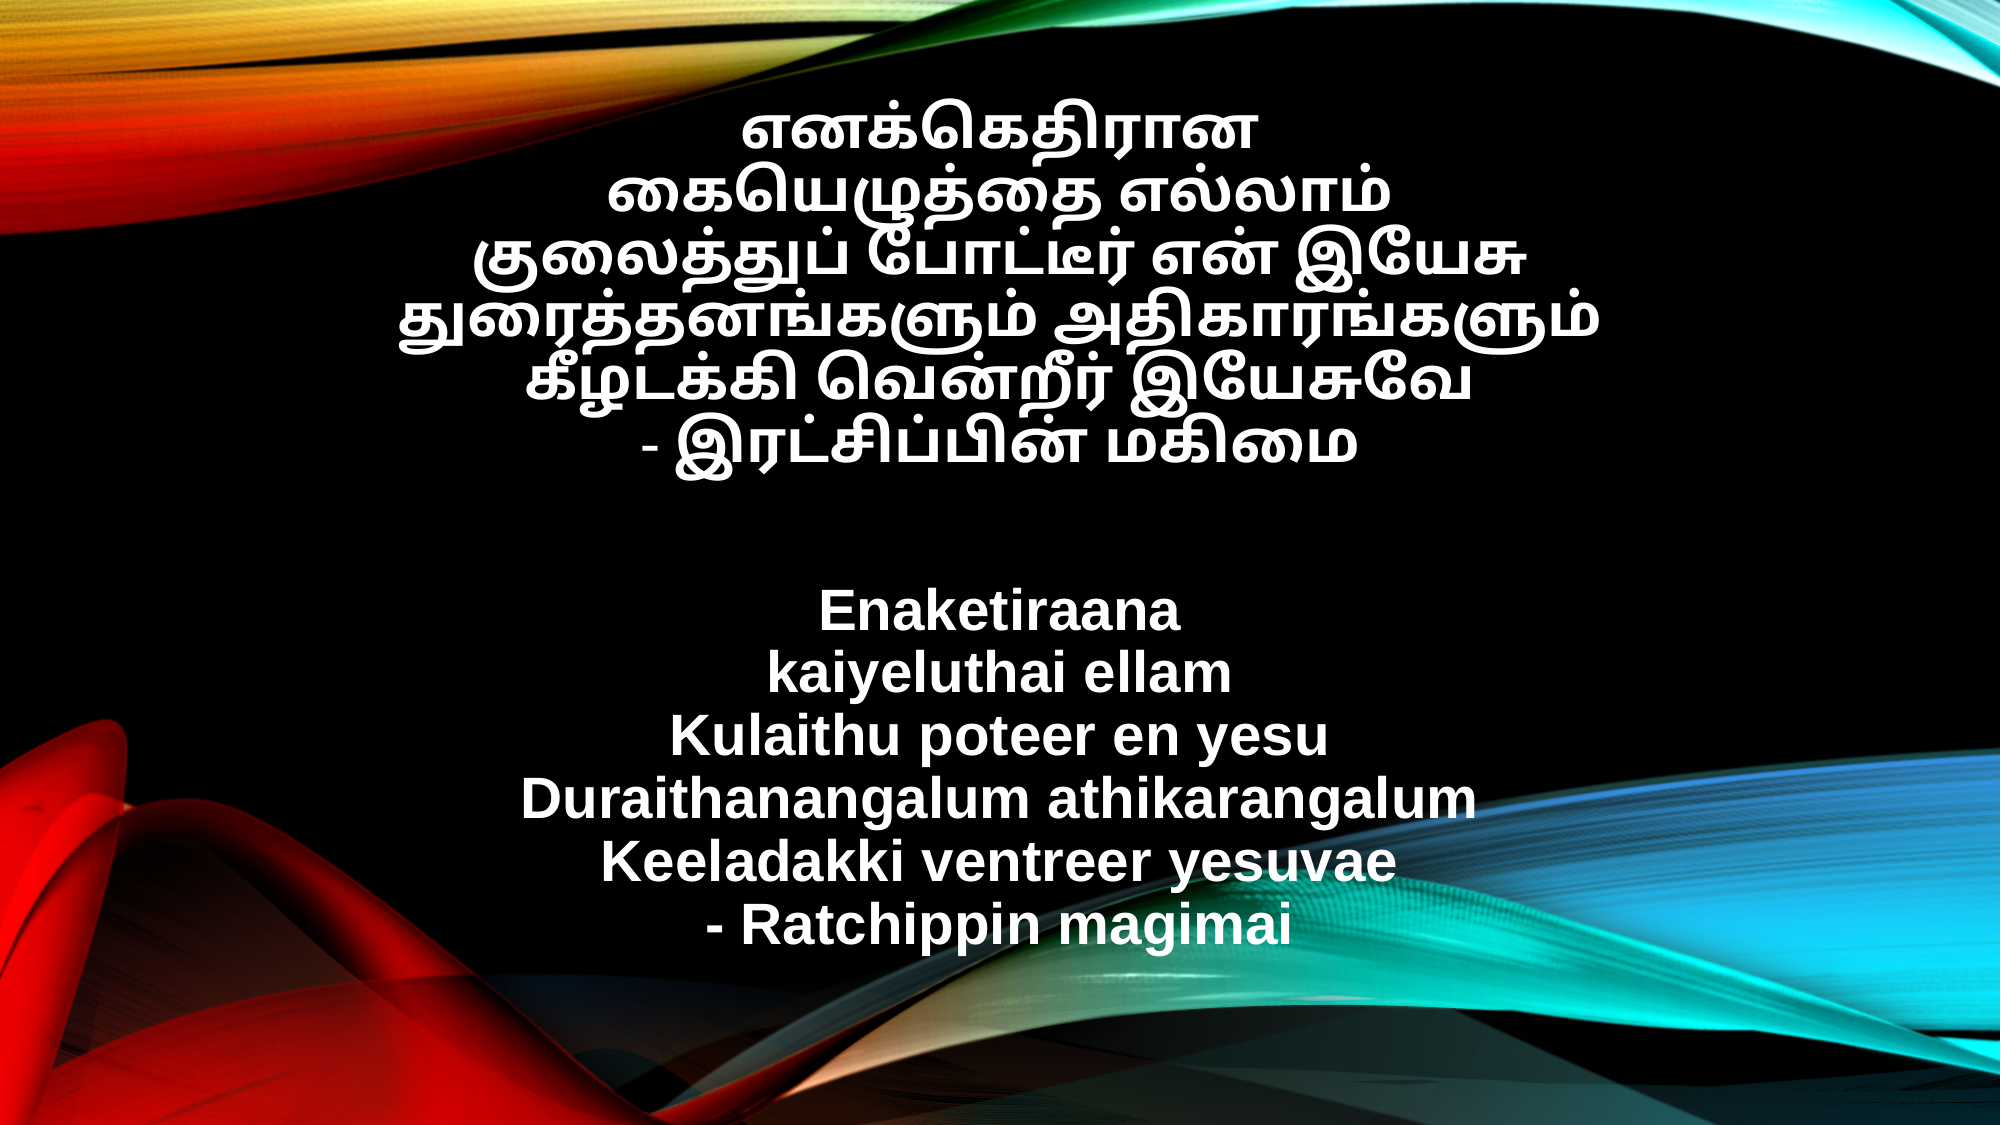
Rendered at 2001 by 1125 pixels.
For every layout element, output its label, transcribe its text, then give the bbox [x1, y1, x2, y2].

subtitle எனக்கெதிரான கையெழுத்தை எல்லாம் குலைத்துப் போட்டீர் என் இயேசு துரைத்தனங்களும் அதிகாரங்களும் கீழடக்கி வென்றீர் இயேசுவே - இரட்சிப்பின் மகிமை Enaketiraana kaiyeluthai ellam Kulaithu poteer en yesu Duraithanangalum athikarangalum Keeladakki ventreer yesuvae - Ratchippin magimai [0, 0, 2000, 1125]
